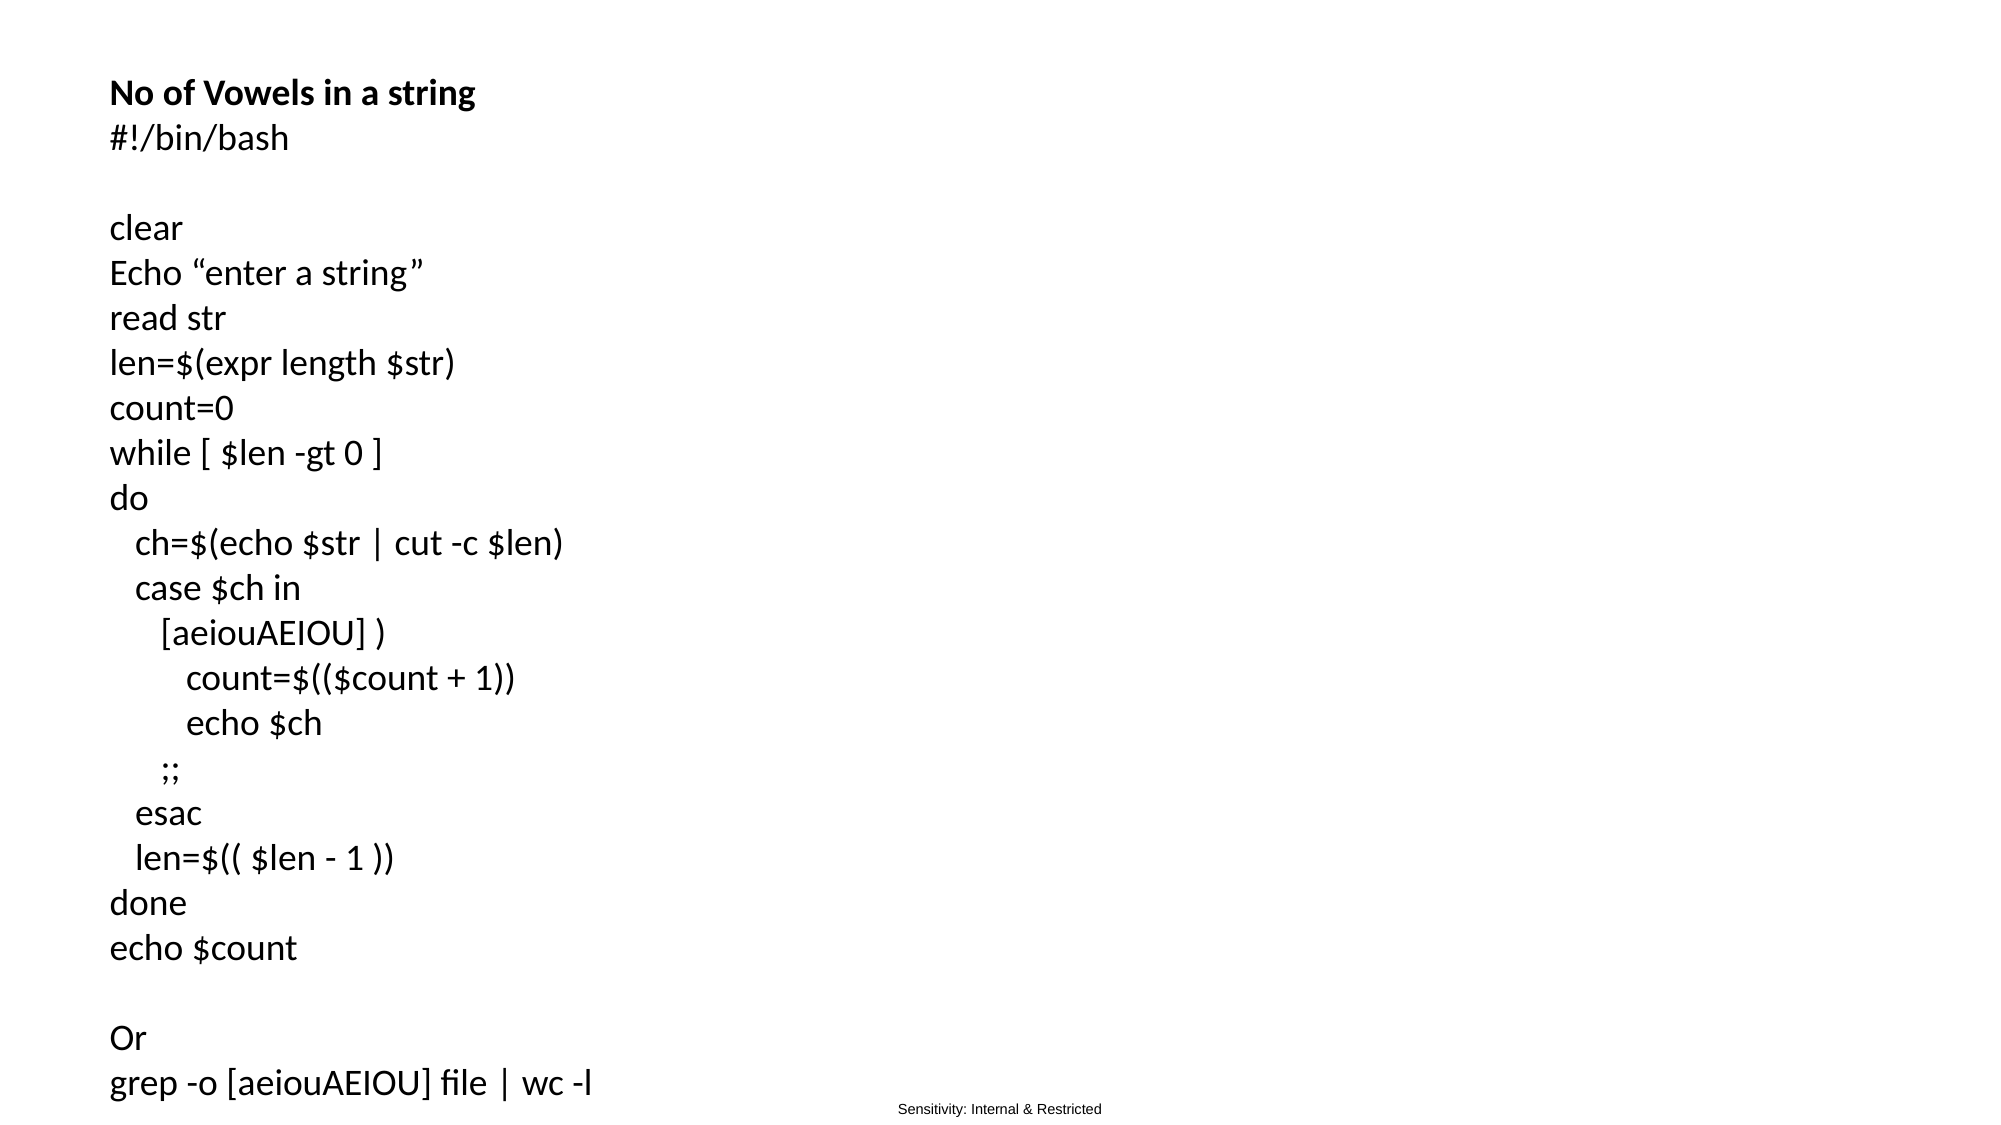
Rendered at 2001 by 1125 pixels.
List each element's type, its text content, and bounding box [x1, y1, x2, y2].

text_box No of Vowels in a string #!/bin/bash clear Echo “enter a string” read str len=$(expr length $str) count=0 while [ $len -gt 0 ] do ch=$(echo $str | cut -c $len) case $ch in [aeiouAEIOU] ) count=$(($count + 1)) echo $ch ;; esac len=$(( $len - 1 )) done echo $count Or grep -o [aeiouAEIOU] file | wc -l [94, 60, 1095, 1111]
